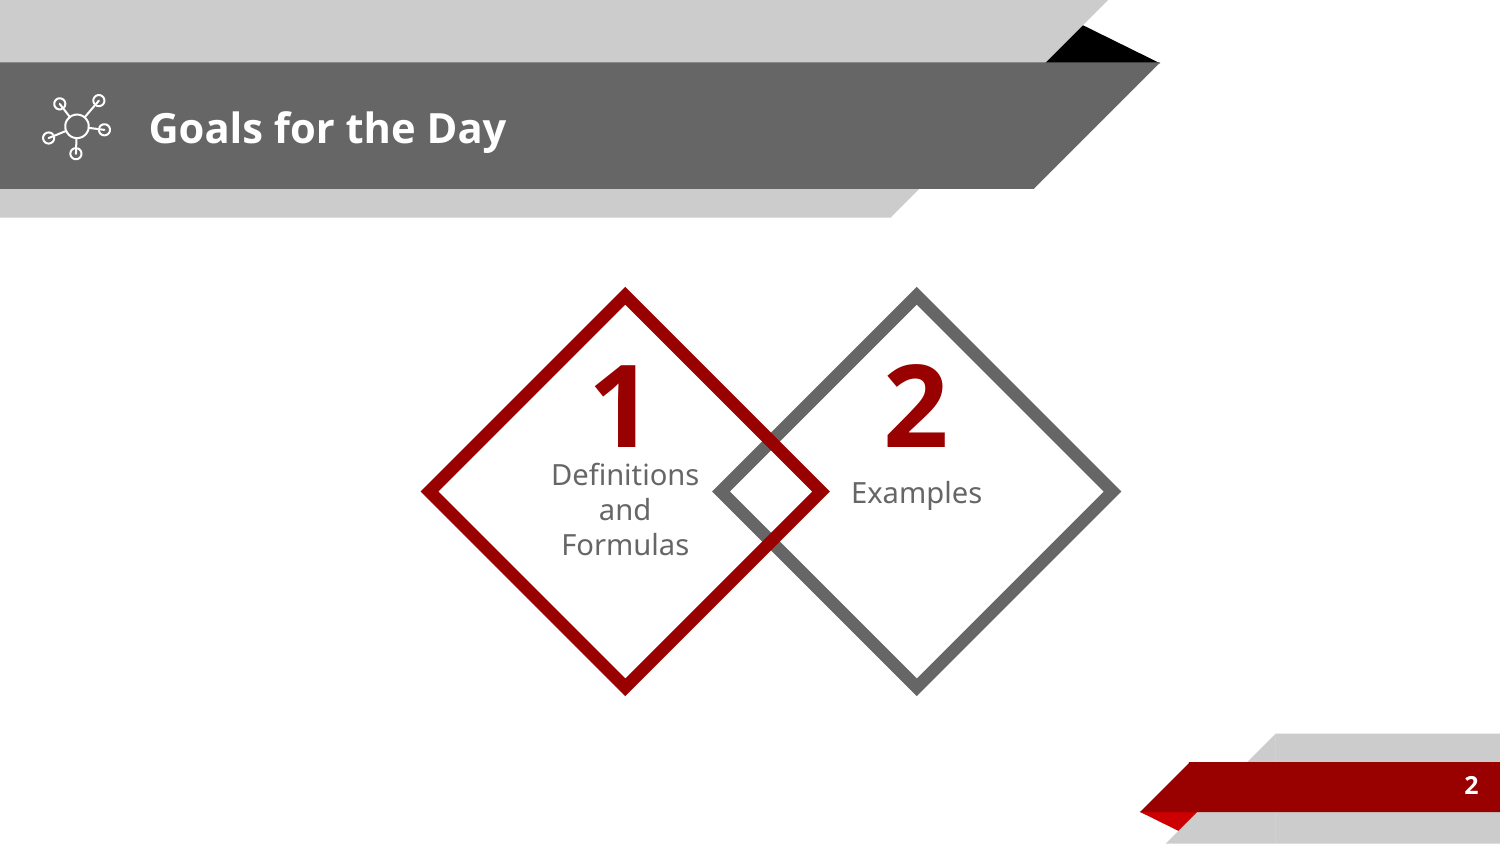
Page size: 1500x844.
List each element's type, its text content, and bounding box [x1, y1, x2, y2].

text_box 2 [869, 320, 951, 486]
slide_number 2 [1249, 760, 1494, 813]
text_box 1 [573, 320, 655, 486]
title Goals for the Day [133, 64, 997, 190]
text_box Examples [771, 329, 1113, 688]
text_box Definitions and Formulas [601, 295, 650, 320]
text_box Examples [892, 295, 942, 320]
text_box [42, 94, 111, 160]
text_box Definitions and Formulas [429, 325, 822, 688]
